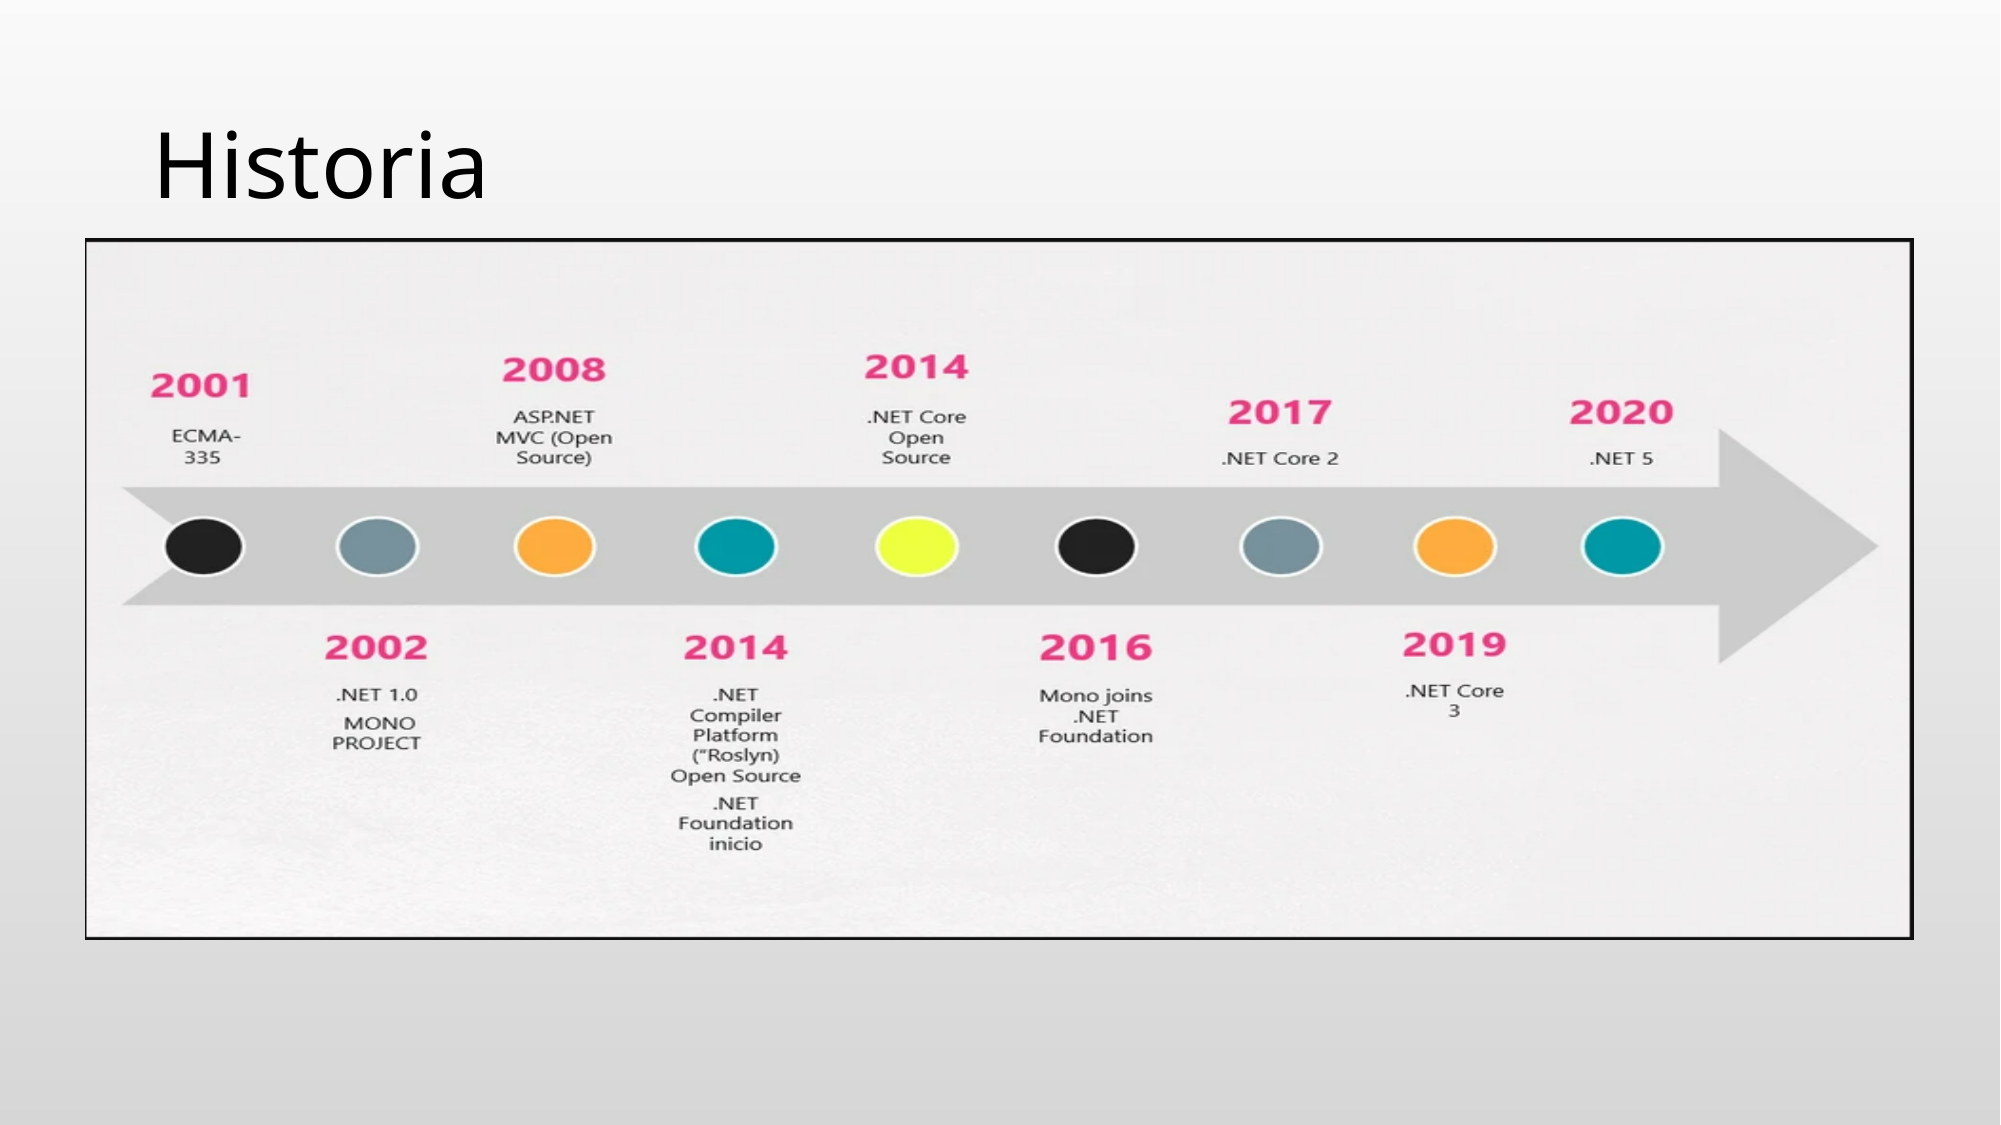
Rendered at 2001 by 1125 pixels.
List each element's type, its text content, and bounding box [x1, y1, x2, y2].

picture [85, 238, 1914, 940]
title Historia [137, 59, 1863, 238]
